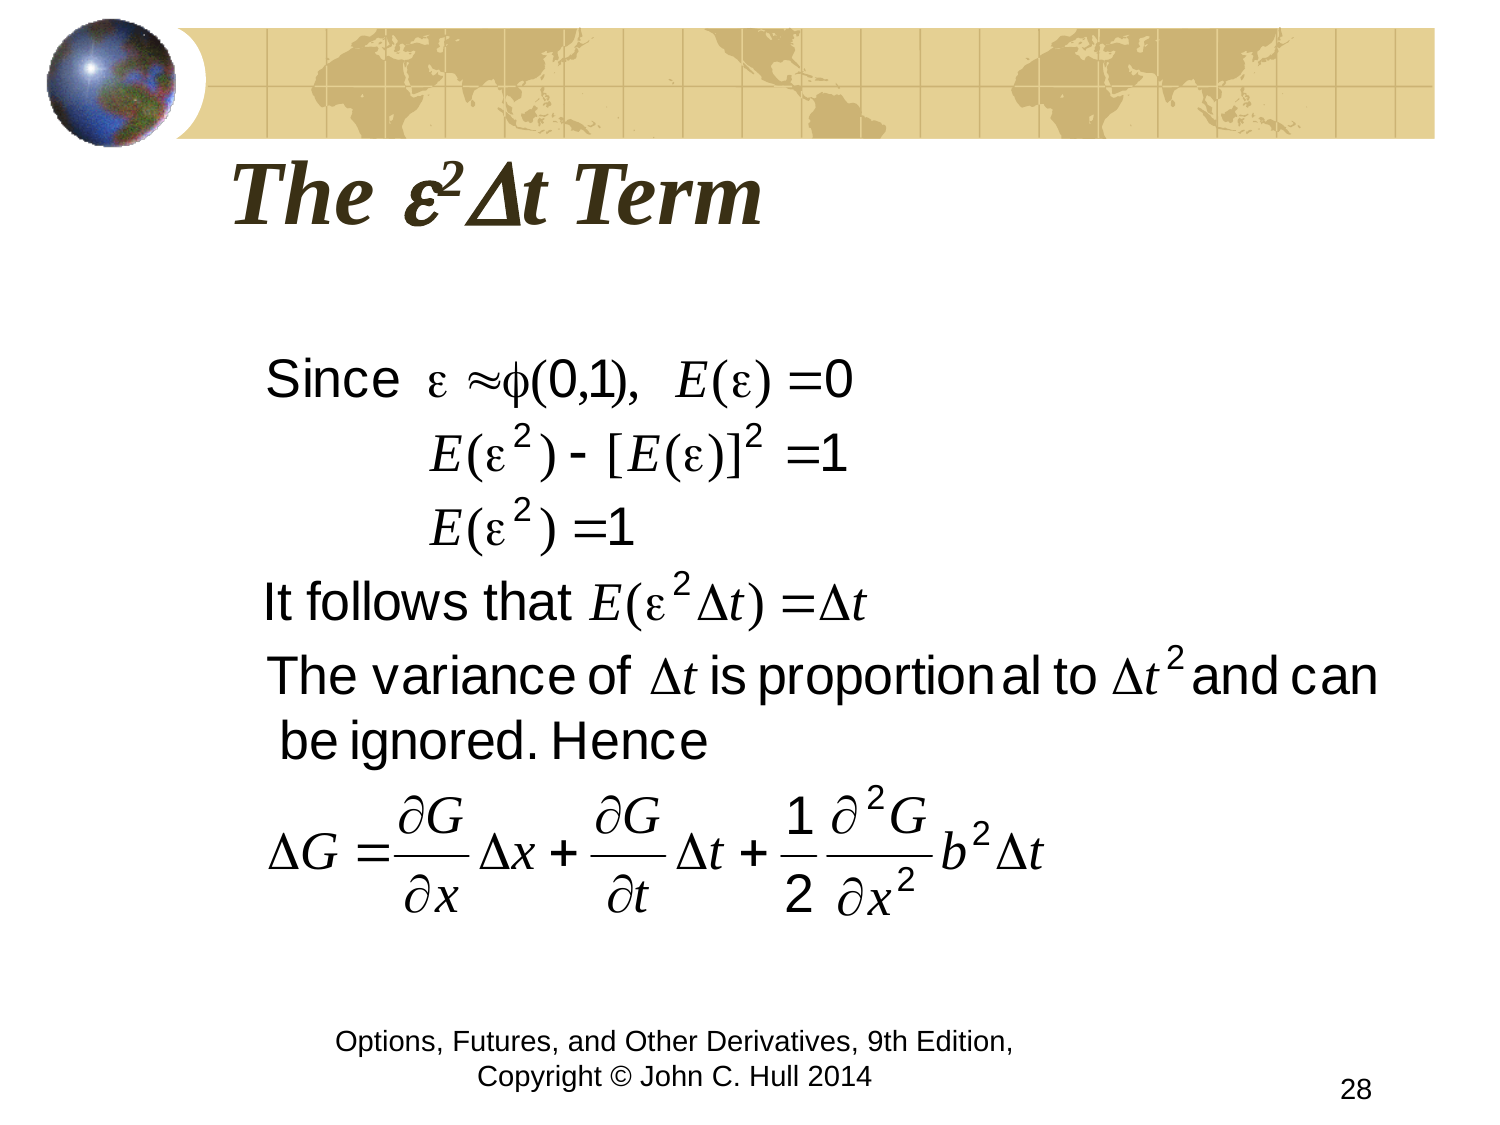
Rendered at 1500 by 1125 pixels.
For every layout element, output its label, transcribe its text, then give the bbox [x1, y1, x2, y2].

slide_number 28 [1074, 1037, 1388, 1113]
picture [42, 14, 190, 151]
footer Options, Futures, and Other Derivatives, 9th Edition, Copyright © John C. Hull 2014 [262, 1024, 1088, 1101]
title The e2Dt Term [212, 87, 1388, 288]
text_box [257, 343, 1388, 942]
